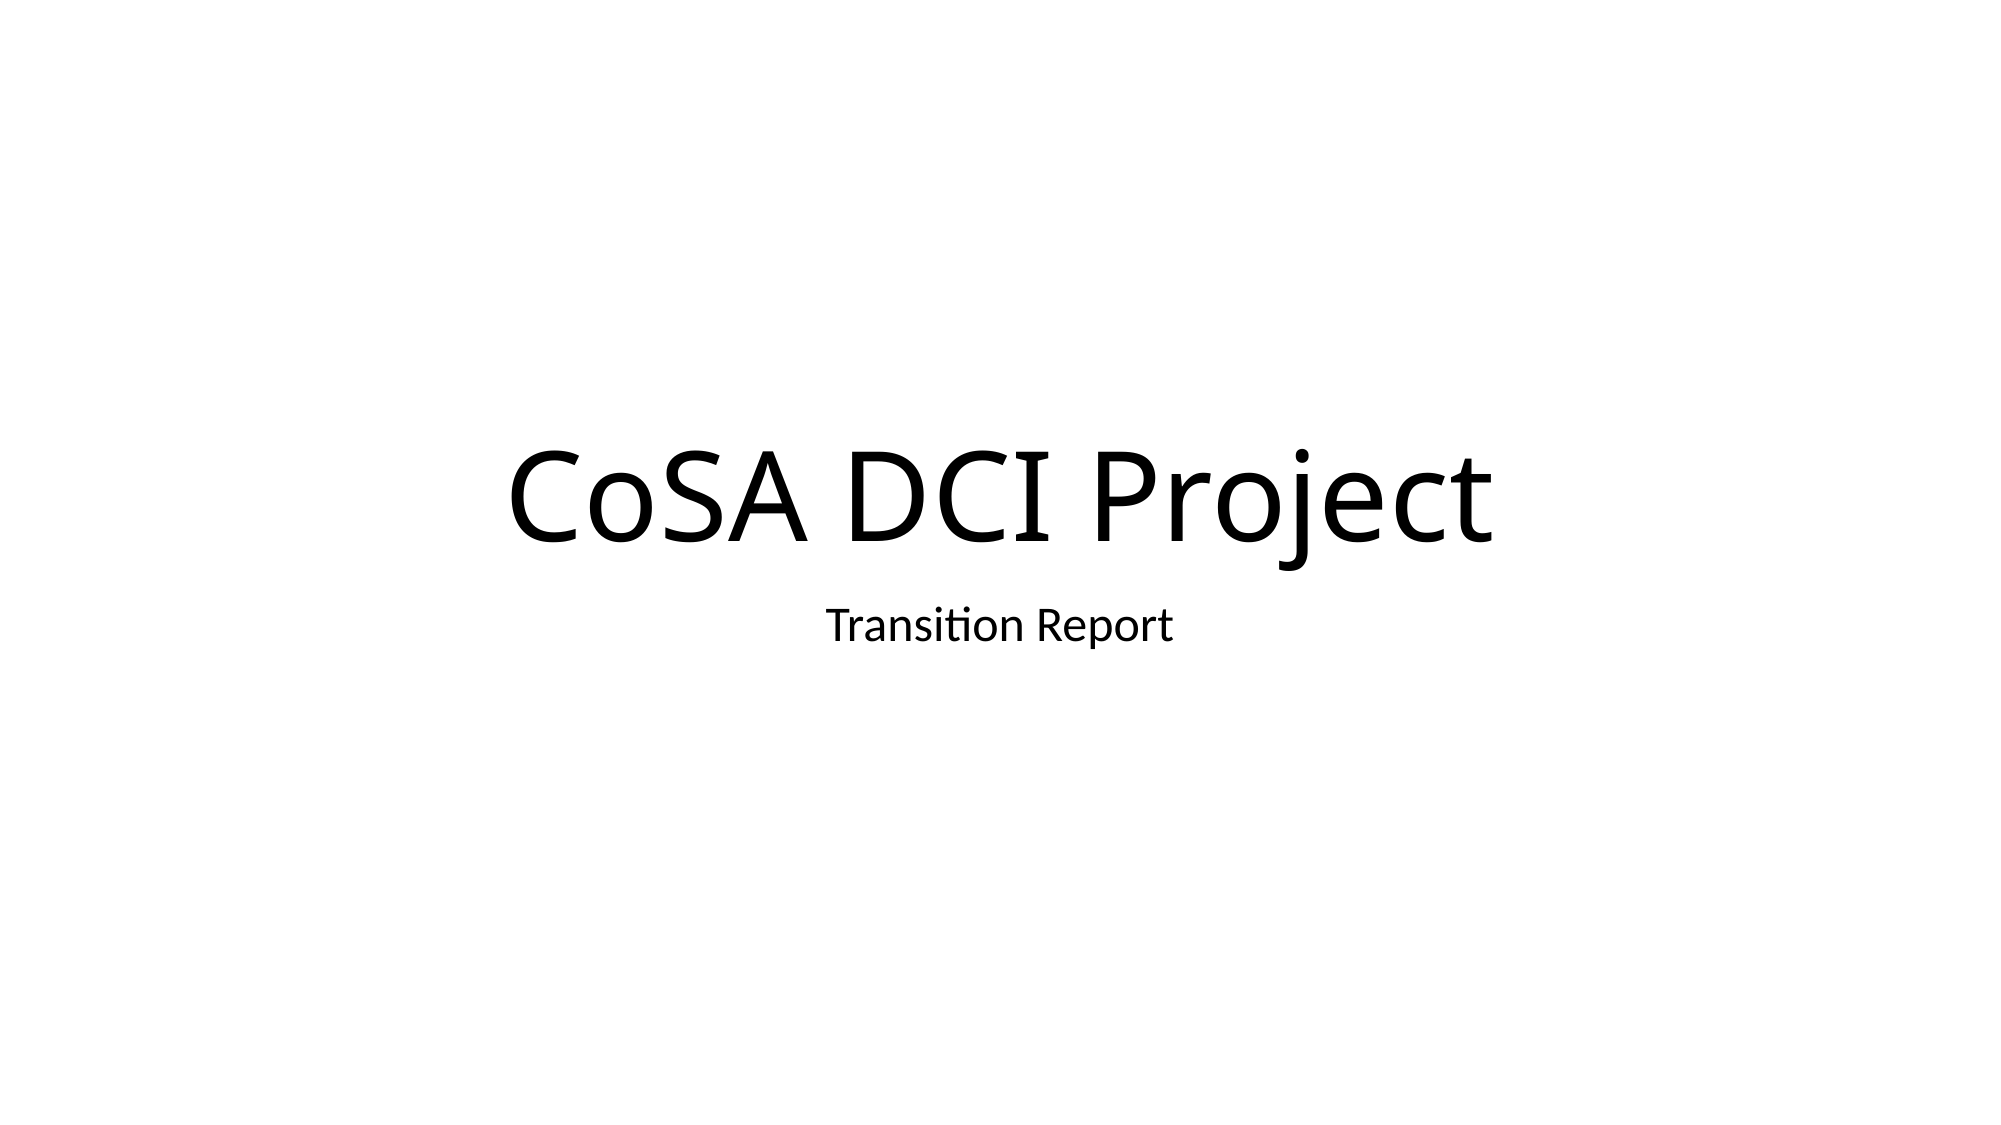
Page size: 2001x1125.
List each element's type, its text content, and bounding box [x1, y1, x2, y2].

subtitle Transition Report [249, 590, 1750, 863]
title CoSA DCI Project [249, 184, 1750, 576]
